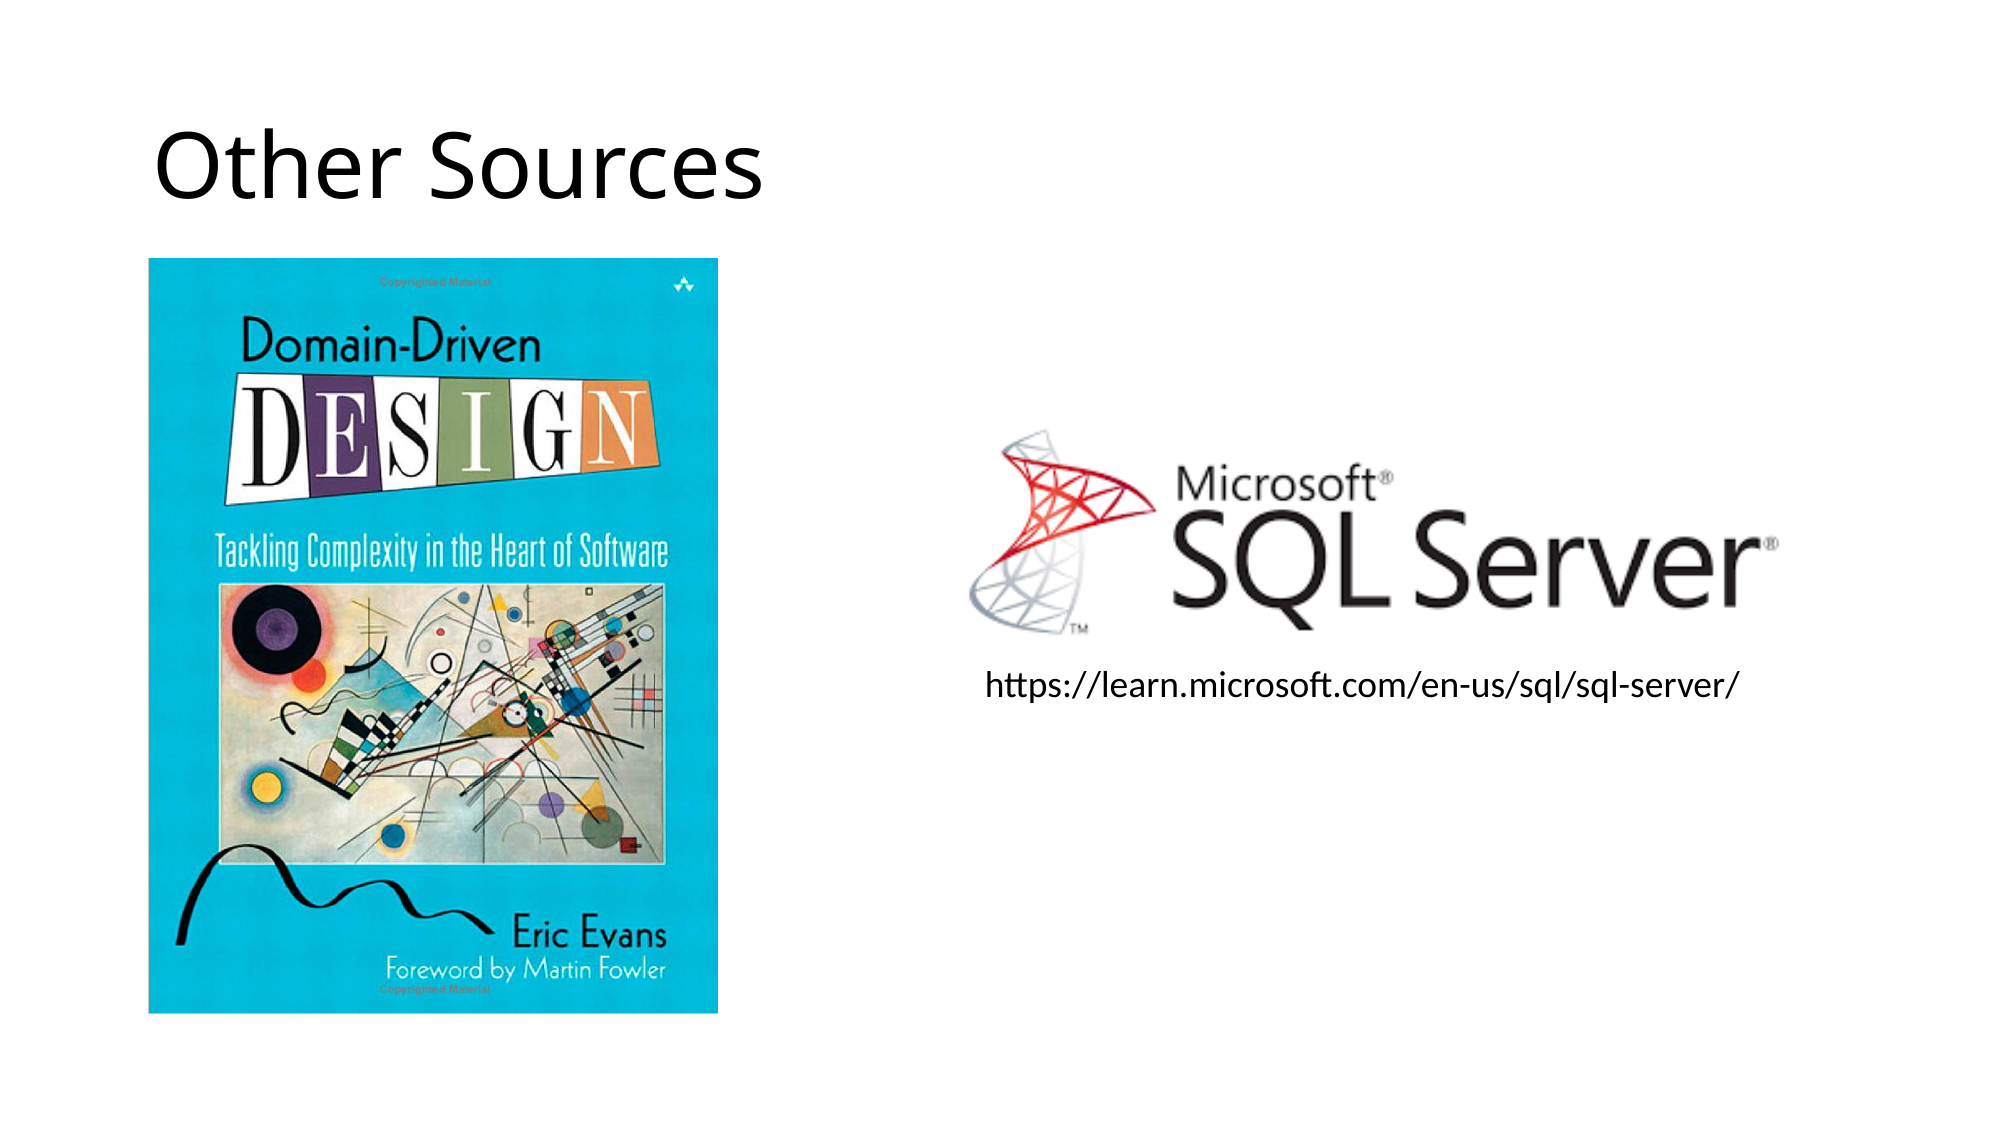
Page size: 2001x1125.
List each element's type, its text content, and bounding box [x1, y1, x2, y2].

picture [952, 374, 1793, 683]
title Other Sources [137, 59, 1863, 278]
picture [148, 258, 718, 1014]
text_box https://learn.microsoft.com/en-us/sql/sql-server/ [970, 652, 1970, 713]
